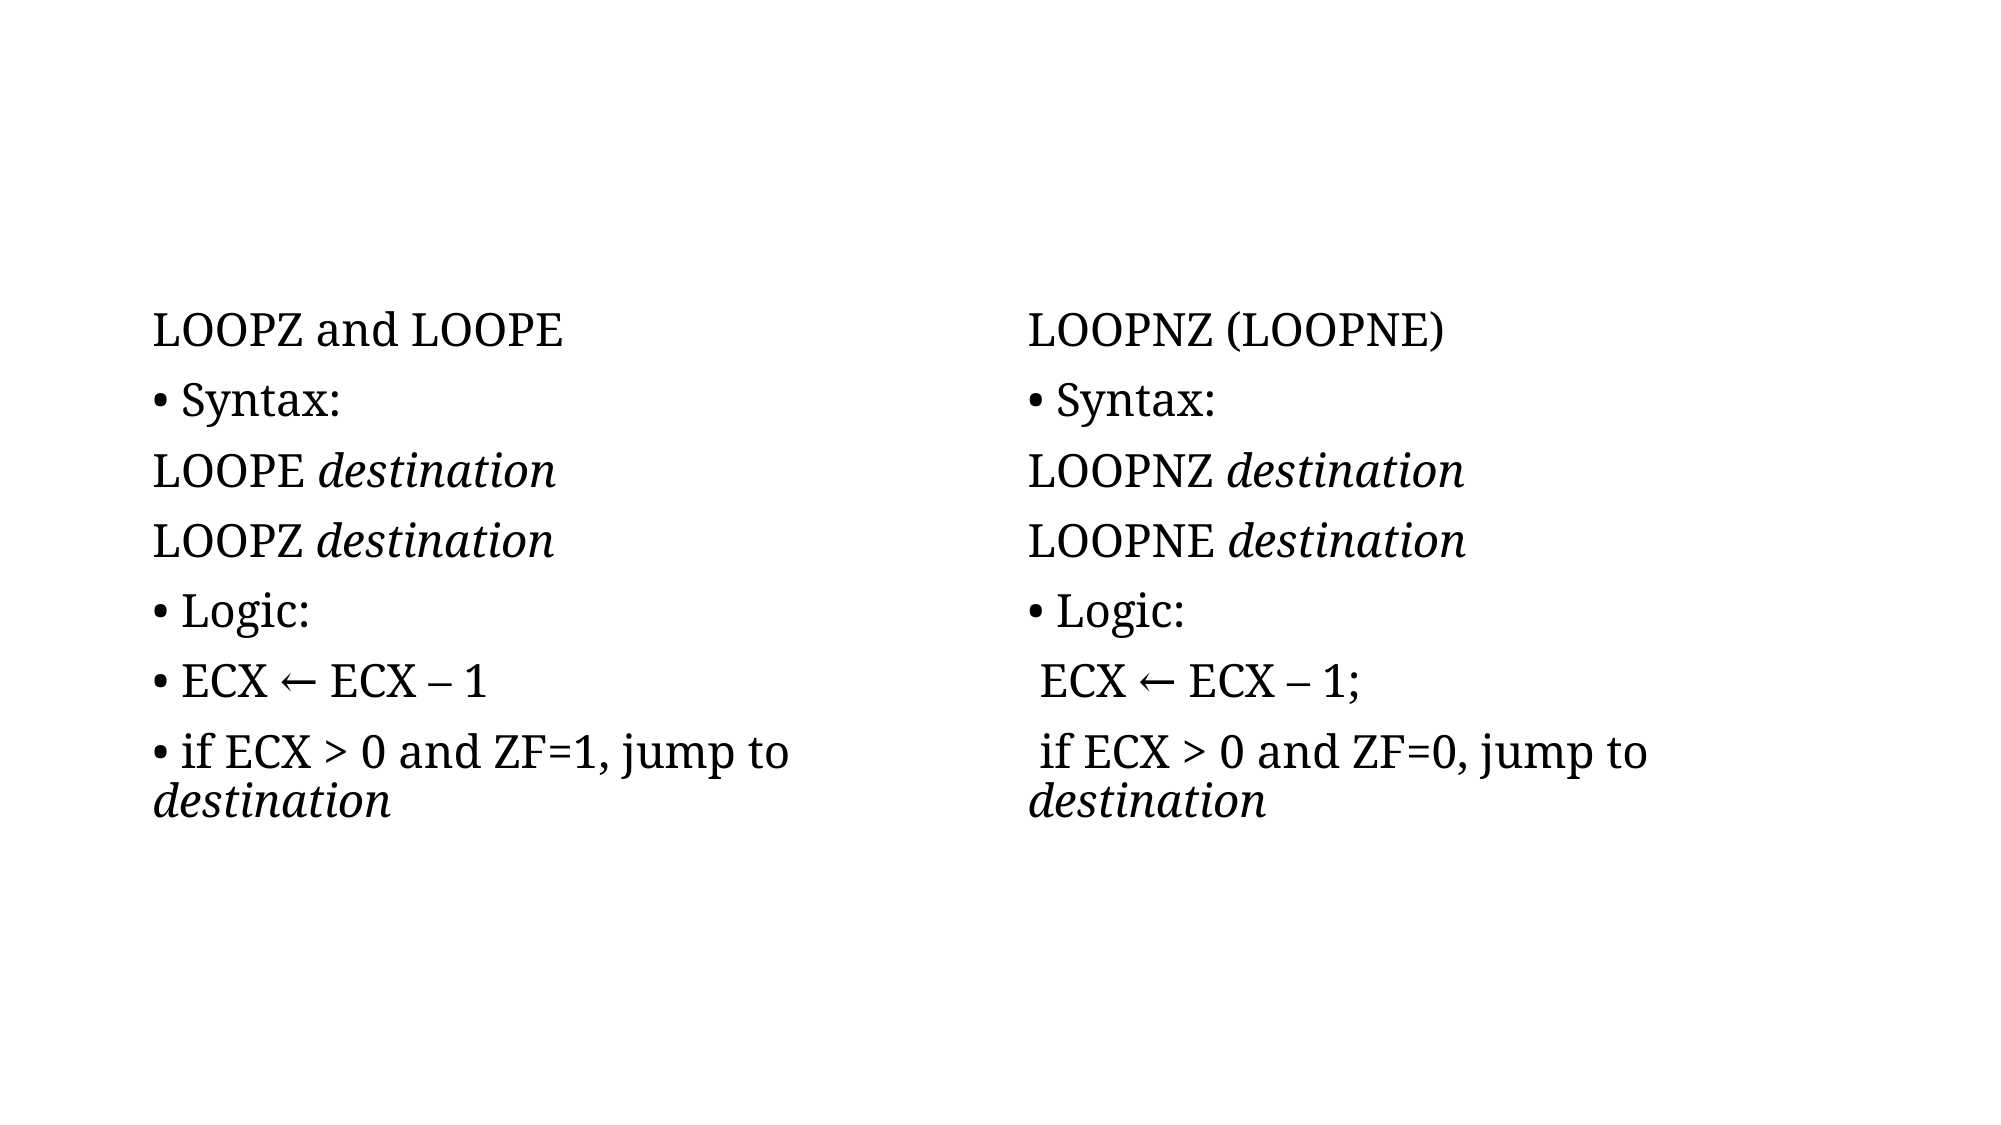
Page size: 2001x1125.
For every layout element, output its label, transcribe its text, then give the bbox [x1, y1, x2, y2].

list LOOPZ and LOOPE • Syntax: LOOPE destination LOOPZ destination • Logic: • ECX ← ECX – 1 • if ECX > 0 and ZF=1, jump to destination [137, 299, 988, 1014]
list LOOPNZ (LOOPNE) • Syntax: LOOPNZ destination LOOPNE destination • Logic: ECX ← ECX – 1; if ECX > 0 and ZF=0, jump to destination [1012, 299, 1863, 1014]
